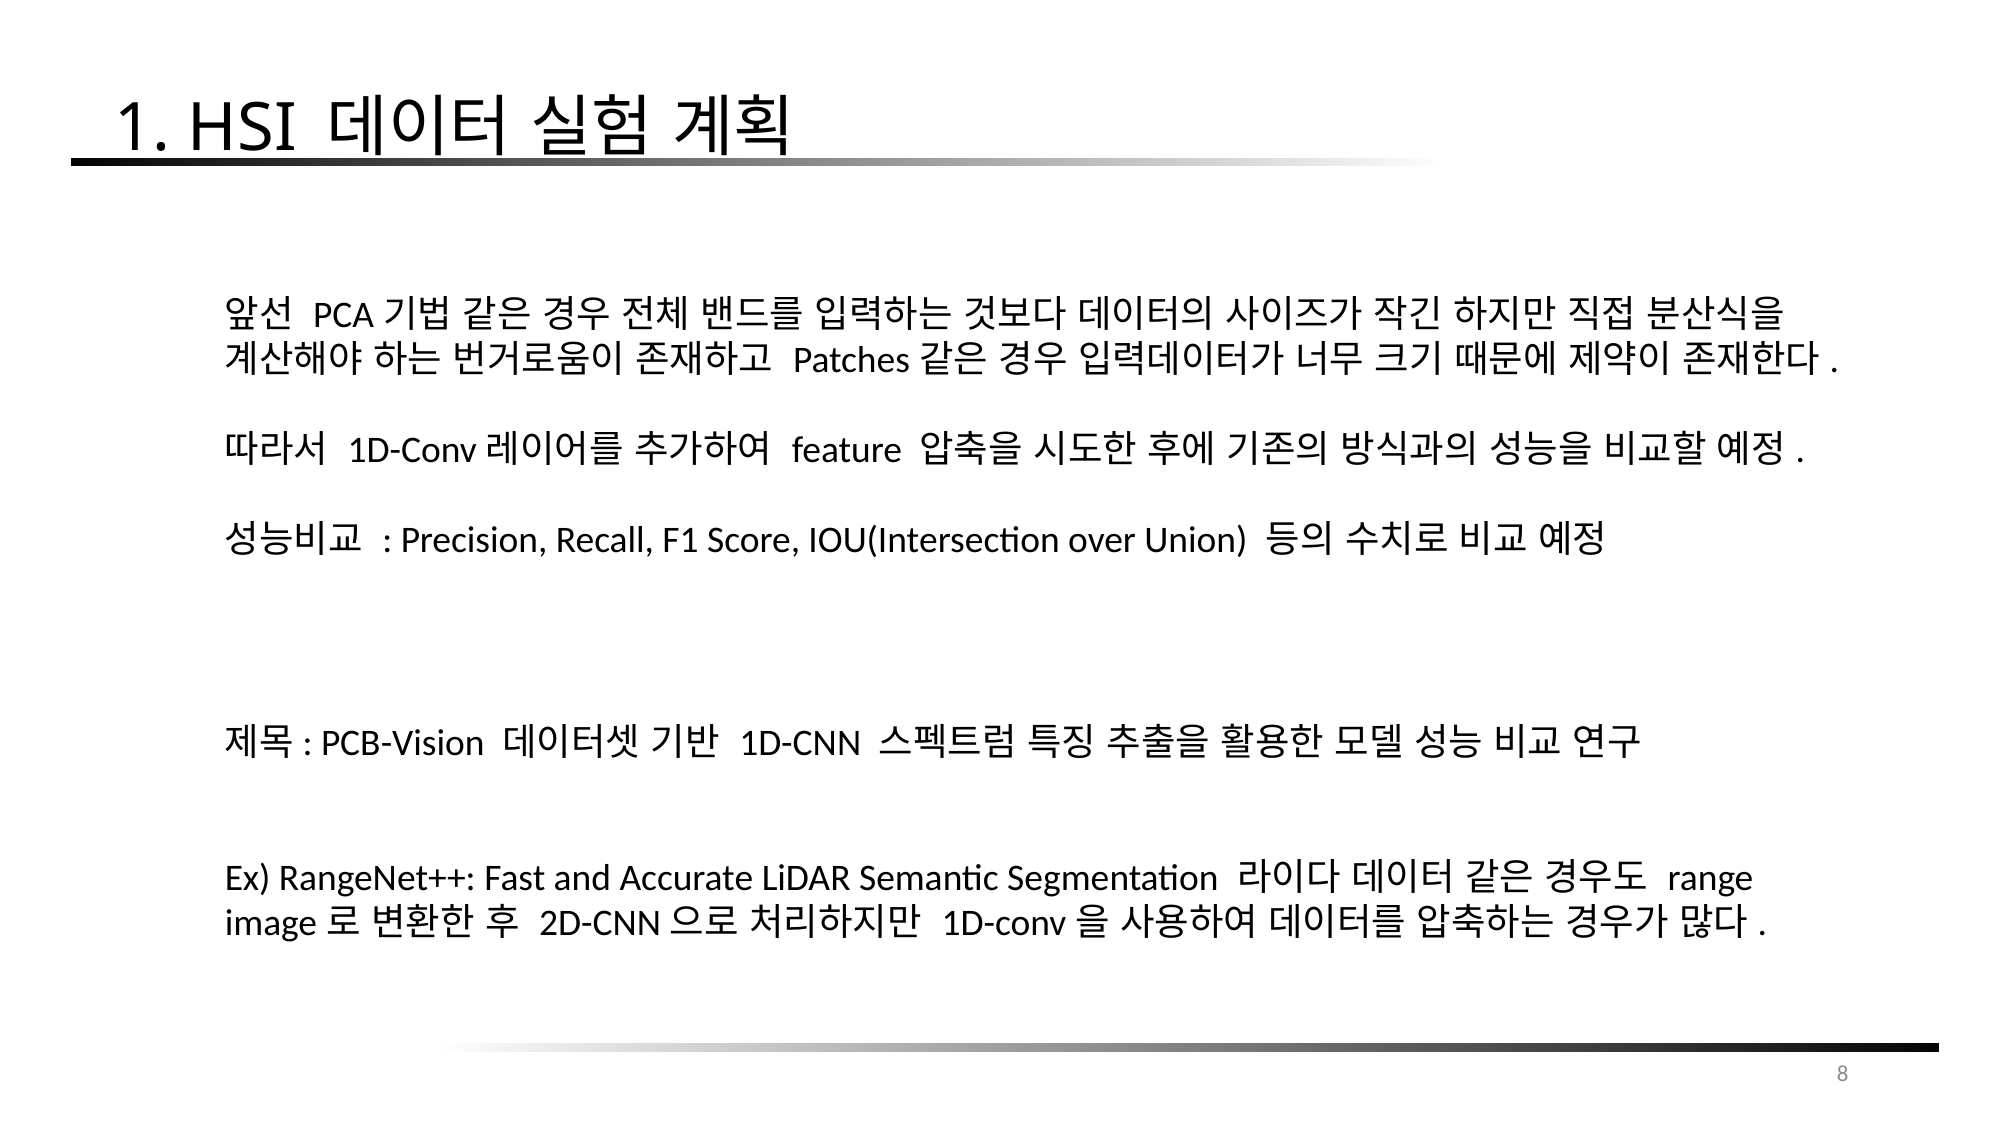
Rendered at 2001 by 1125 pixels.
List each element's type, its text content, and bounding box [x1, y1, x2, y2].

text_box 제목: PCB-Vision 데이터셋 기반 1D-CNN 스펙트럼 특징 추출을 활용한 모델 성능 비교 연구 Ex) RangeNet++: Fast and Accurate LiDAR Semantic Segmentation 라이다 데이터 같은 경우도 range image로 변환한 후 2D-CNN으로 처리하지만 1D-conv을 사용하여 데이터를 압축하는 경우가 많다. [209, 710, 1864, 951]
slide_number 8 [1413, 1042, 1864, 1103]
text_box 1. HSI 데이터 실험 계획 [99, 84, 1706, 173]
text_box 앞선 PCA기법 같은 경우 전체 밴드를 입력하는 것보다 데이터의 사이즈가 작긴 하지만 직접 분산식을 계산해야 하는 번거로움이 존재하고 Patches같은 경우 입력데이터가 너무 크기 때문에 제약이 존재한다. 따라서 1D-Conv레이어를 추가하여 feature 압축을 시도한 후에 기존의 방식과의 성능을 비교할 예정. 성능비교 : Precision, Recall, F1 Score, IOU(Intersection over Union) 등의 수치로 비교 예정 [209, 282, 1864, 568]
